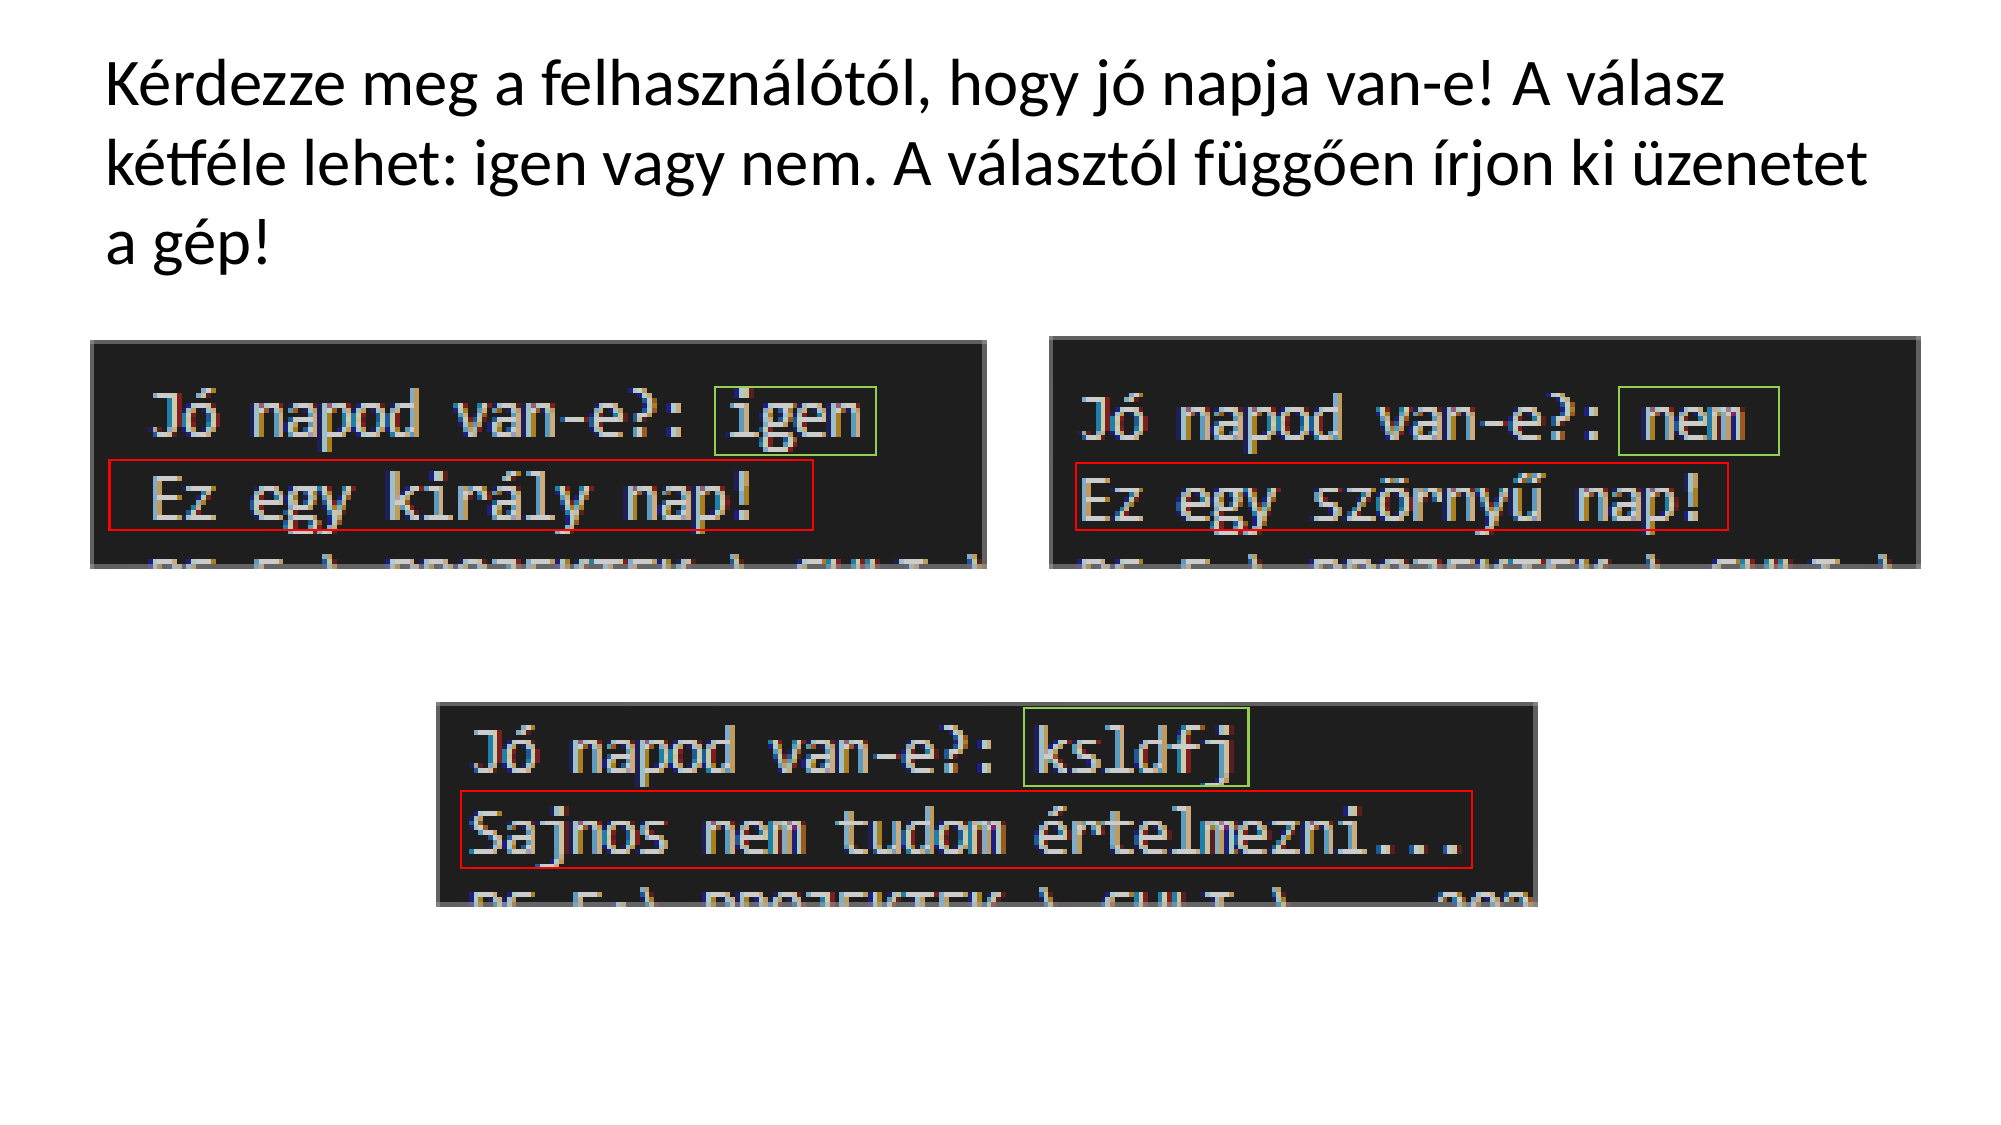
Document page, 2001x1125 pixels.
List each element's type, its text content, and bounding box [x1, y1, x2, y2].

picture [1049, 336, 1921, 569]
picture [436, 702, 1538, 907]
picture [90, 340, 987, 569]
text_box Kérdezze meg a felhasználótól, hogy jó napja van-e! A válasz kétféle lehet: igen vagy nem. A választól függően írjon ki üzenetet a gép! [90, 31, 1921, 286]
